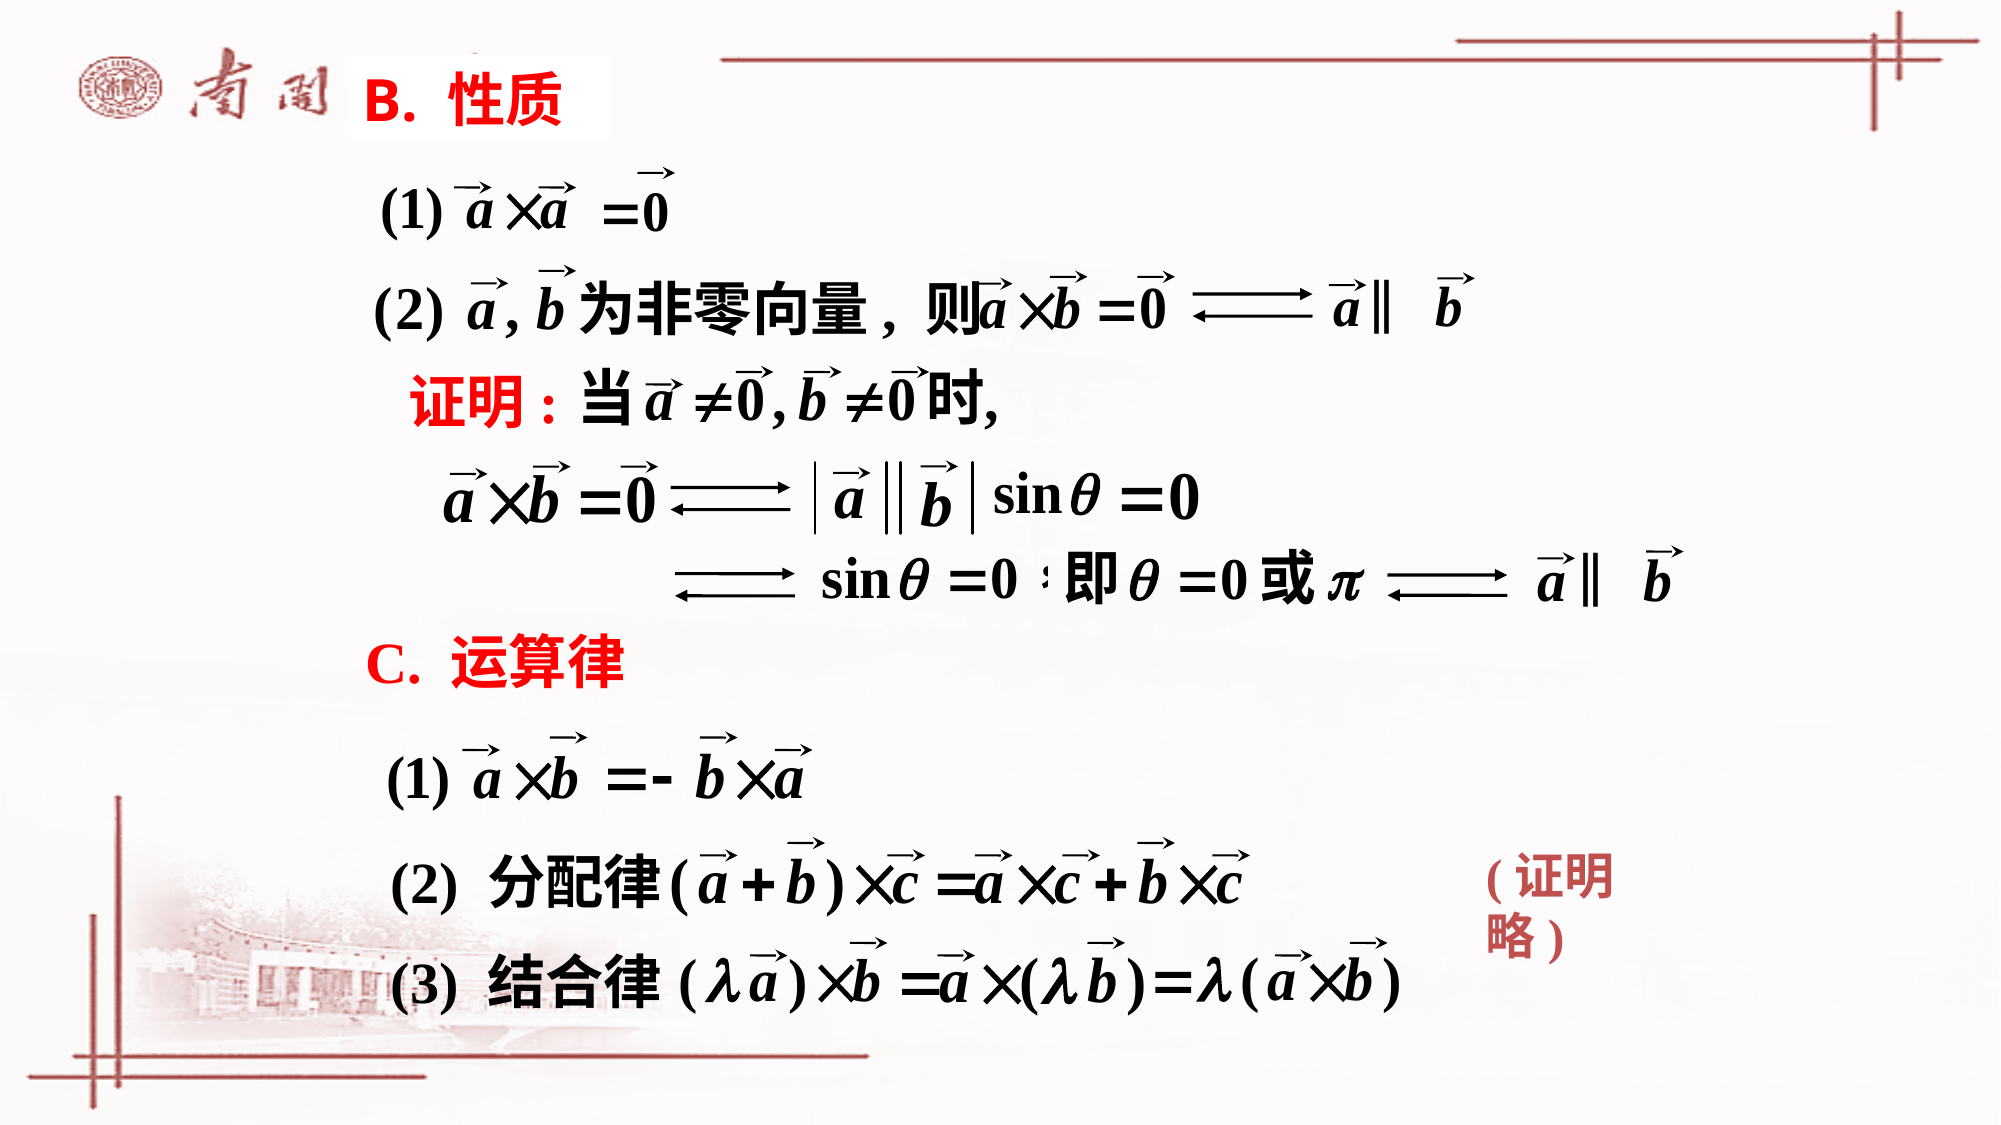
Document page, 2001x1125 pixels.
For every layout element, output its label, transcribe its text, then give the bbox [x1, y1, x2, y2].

text_box [1387, 568, 1508, 582]
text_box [573, 358, 1007, 447]
text_box [674, 481, 791, 494]
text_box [923, 842, 1255, 931]
text_box 为非零向量, 则 [565, 264, 1000, 350]
text_box [1192, 309, 1313, 323]
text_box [671, 942, 886, 1027]
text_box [593, 737, 818, 826]
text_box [1528, 535, 1684, 627]
text_box 证明: [393, 363, 568, 443]
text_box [590, 172, 678, 246]
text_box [366, 270, 577, 355]
text_box [674, 503, 791, 516]
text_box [373, 174, 581, 254]
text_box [803, 448, 1211, 544]
text_box (2) 分配律 [376, 837, 700, 923]
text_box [971, 273, 1177, 344]
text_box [662, 842, 922, 931]
text_box [1192, 287, 1313, 301]
text_box [1387, 589, 1508, 602]
text_box (证明略) [1471, 837, 1700, 973]
text_box (3) 结合律 [376, 937, 700, 1023]
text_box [434, 460, 669, 540]
text_box [675, 589, 795, 603]
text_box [1141, 942, 1409, 1027]
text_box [378, 737, 592, 825]
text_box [814, 552, 1048, 624]
text_box C. 运算律 [350, 612, 663, 708]
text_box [1059, 539, 1378, 625]
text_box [887, 942, 1140, 1030]
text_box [1325, 262, 1476, 351]
title B. 性质 [347, 54, 611, 142]
text_box [674, 567, 795, 580]
